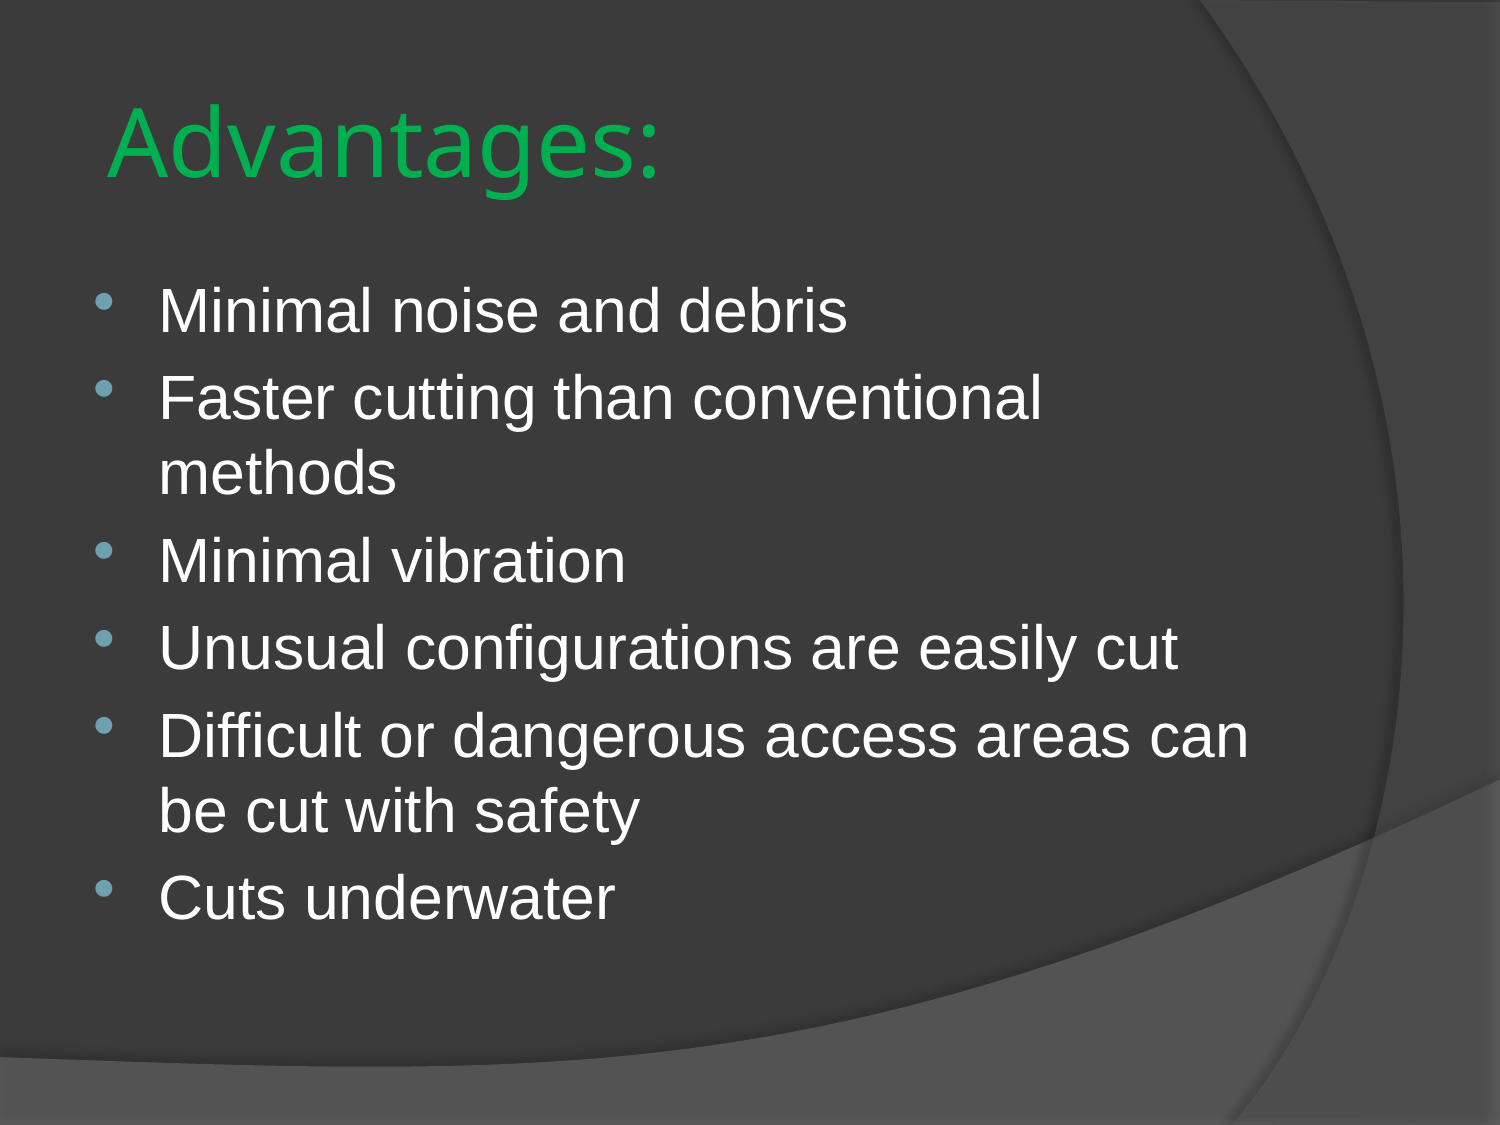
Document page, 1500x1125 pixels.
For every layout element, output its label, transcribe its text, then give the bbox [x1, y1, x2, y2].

title Advantages: [75, 45, 1300, 233]
list Minimal noise and debris Faster cutting than conventional methods Minimal vibration Unusual configurations are easily cut Difficult or dangerous access areas can be cut with safety Cuts underwater [75, 262, 1300, 1005]
